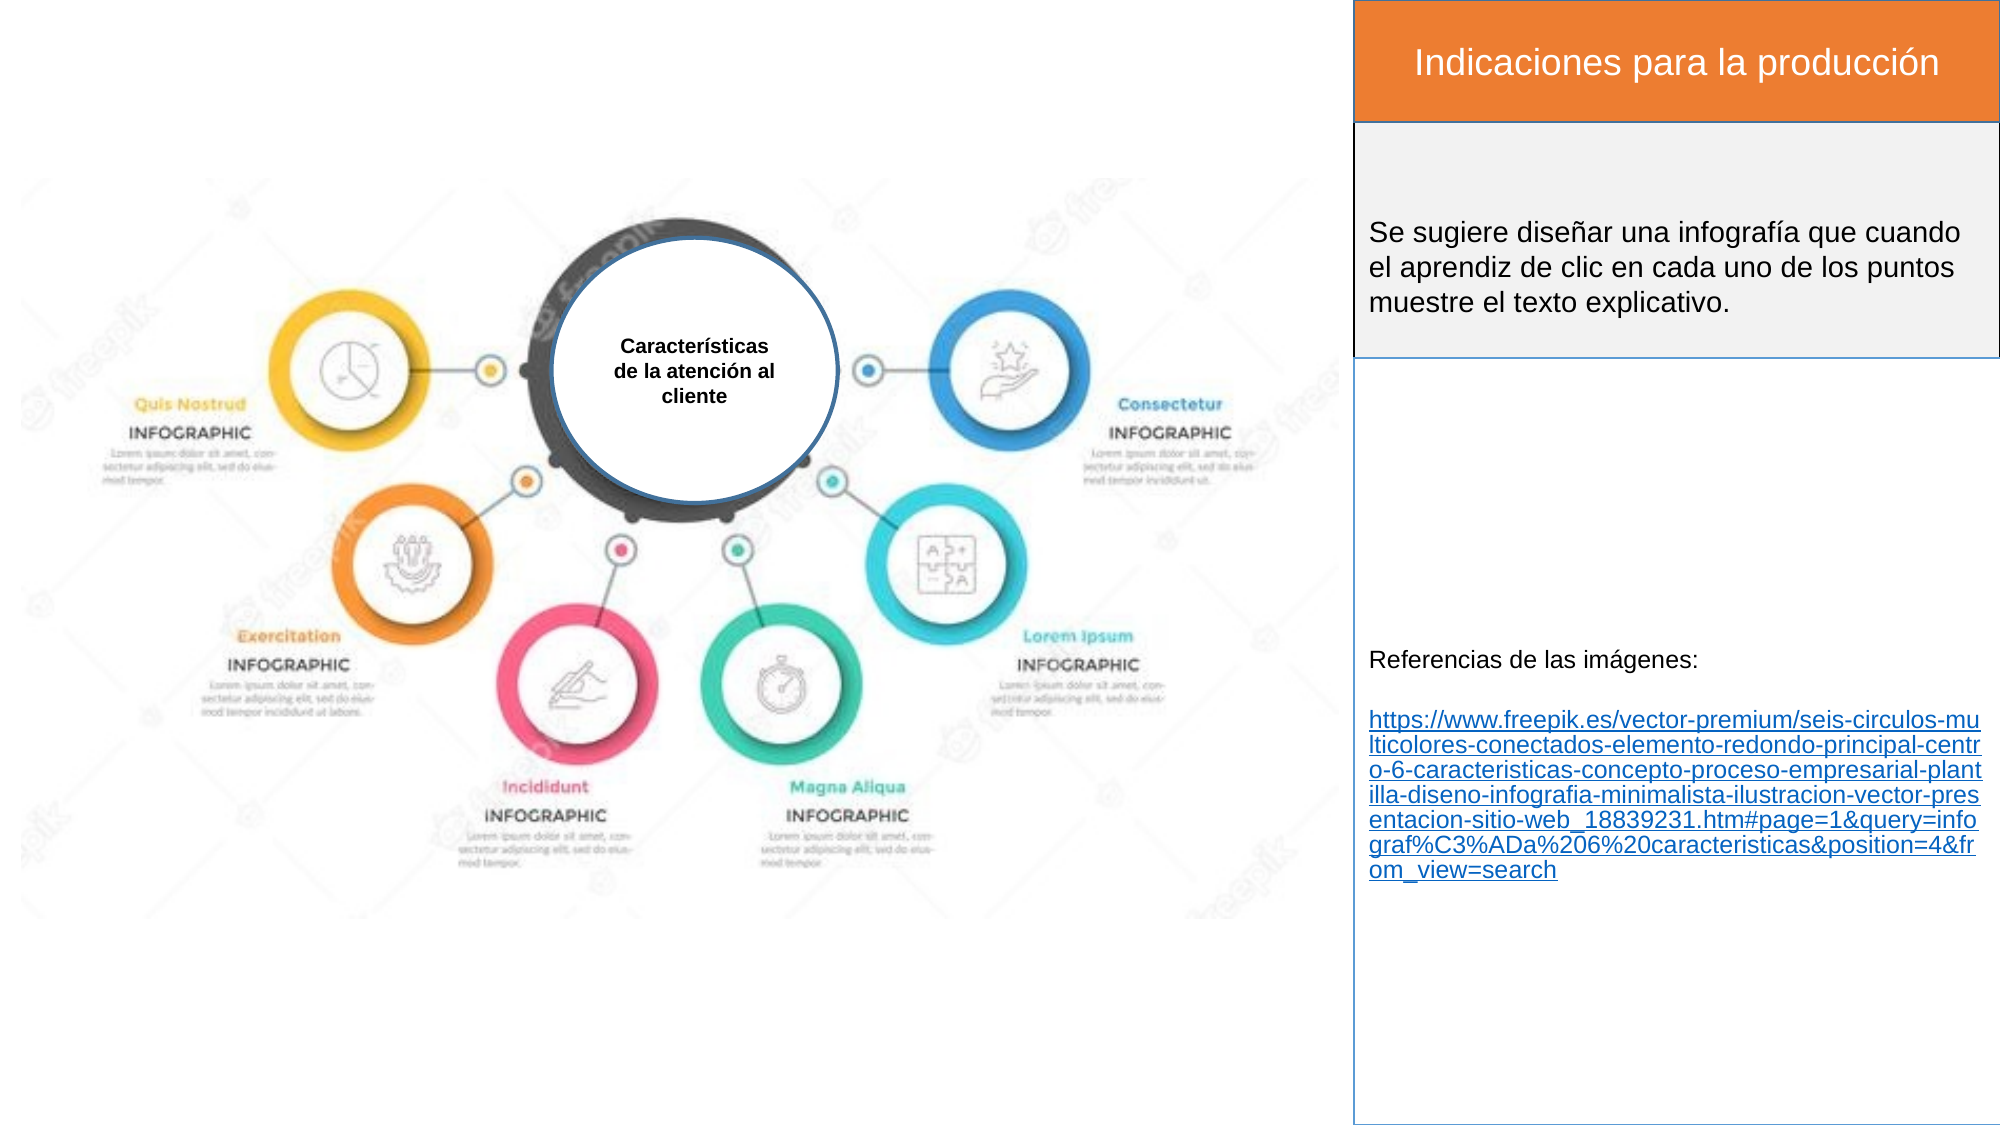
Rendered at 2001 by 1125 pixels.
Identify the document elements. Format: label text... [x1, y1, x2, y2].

text_box Indicaciones para la producción [1353, 0, 2000, 122]
picture [21, 178, 1339, 919]
text_box [1353, 122, 2000, 206]
text_box Referencias de las imágenes: https://www.freepik.es/vector-premium/seis-circulos-multicolores-conectados-elemento-redondo-principal-centro-6-caracteristicas-concepto-proceso-empresarial-plantilla-diseno-infografia-minimalista-ilustracion-vector-presentacion-sitio-web_18839231.htm#page=1&query=infograf%C3%ADa%206%20caracteristicas&position=4&from_view=search [1353, 357, 2000, 1125]
text_box Se sugiere diseñar una infografía que cuando el aprendiz de clic en cada uno de los puntos muestre el texto explicativo. [1353, 206, 2000, 357]
